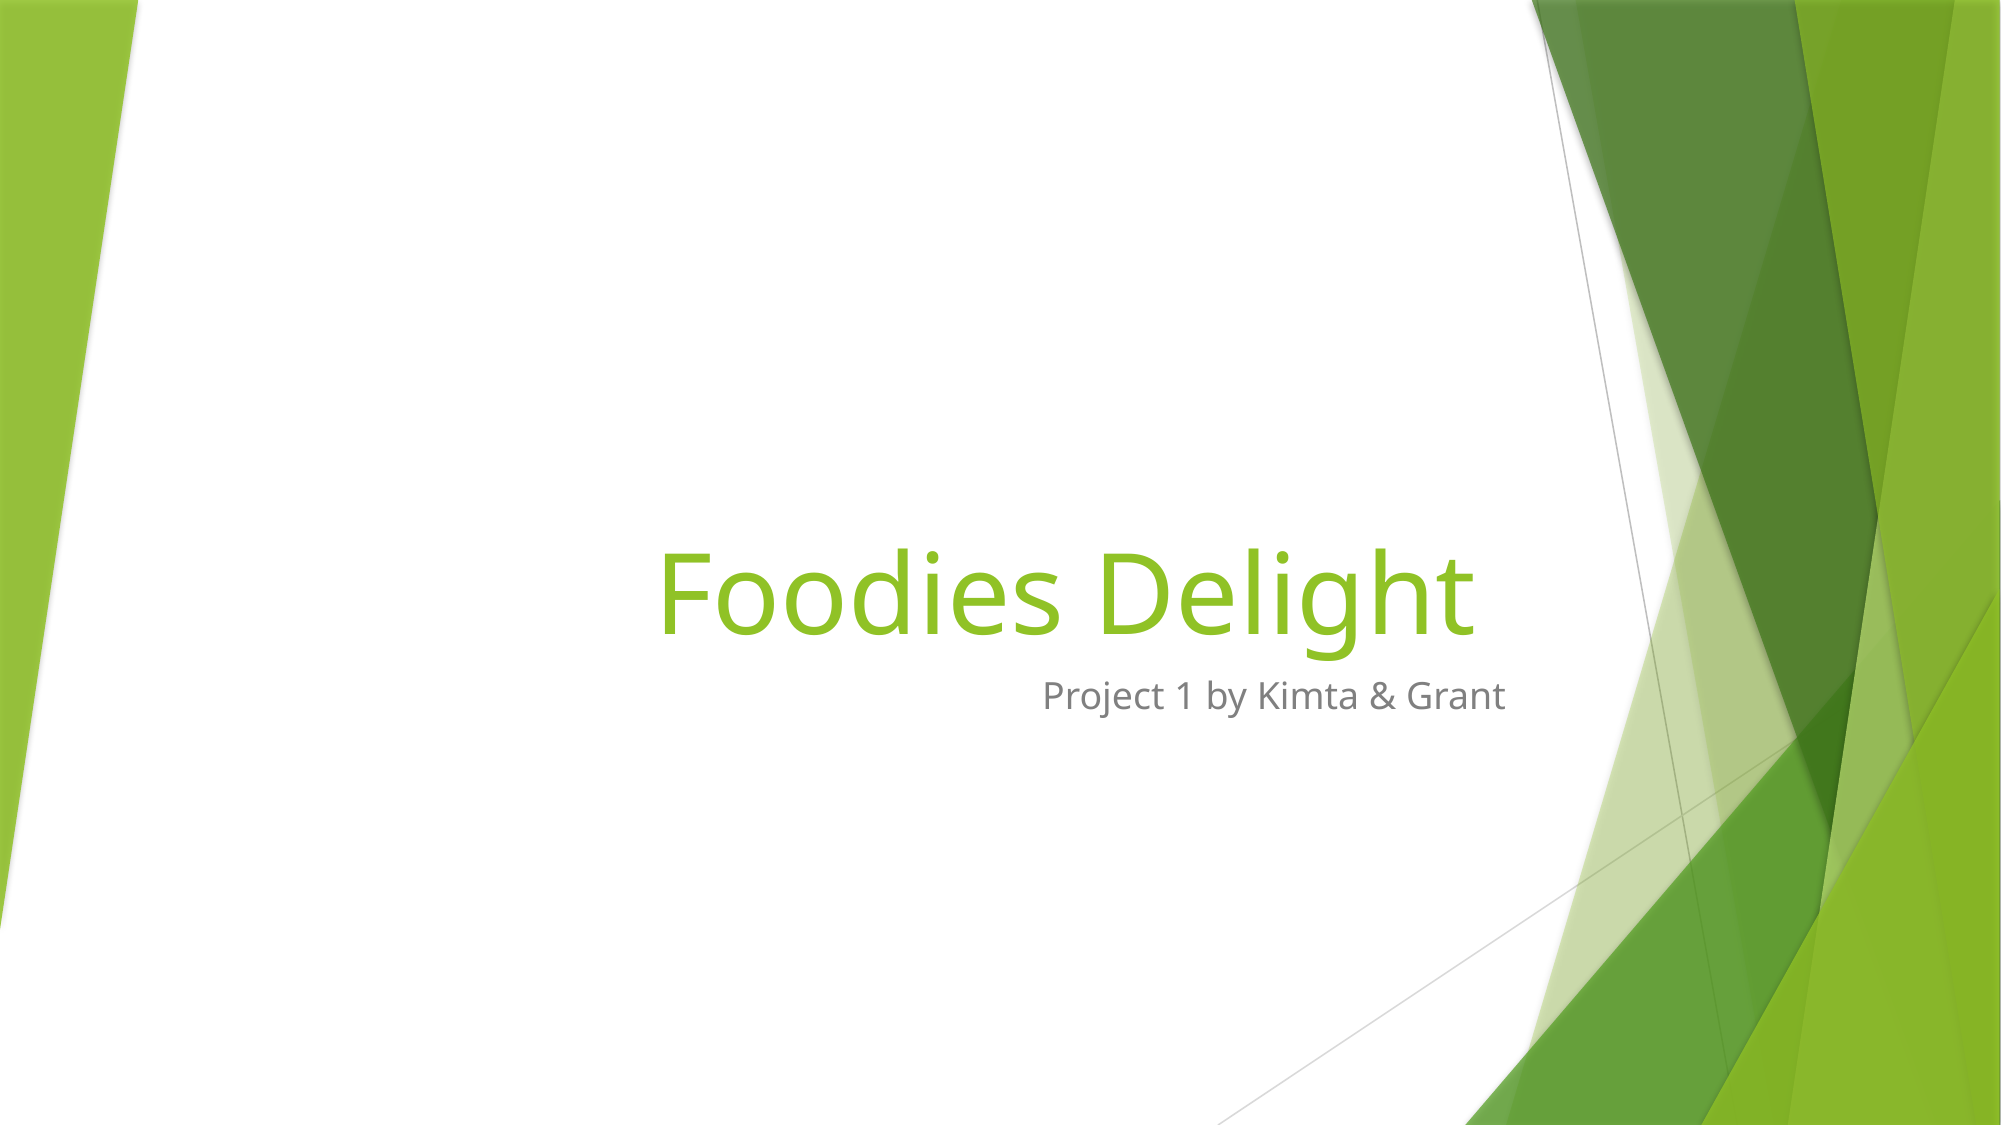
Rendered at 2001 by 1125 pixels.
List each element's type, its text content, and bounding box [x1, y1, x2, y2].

title Foodies Delight [247, 394, 1522, 664]
subtitle Project 1 by Kimta & Grant [247, 664, 1522, 845]
